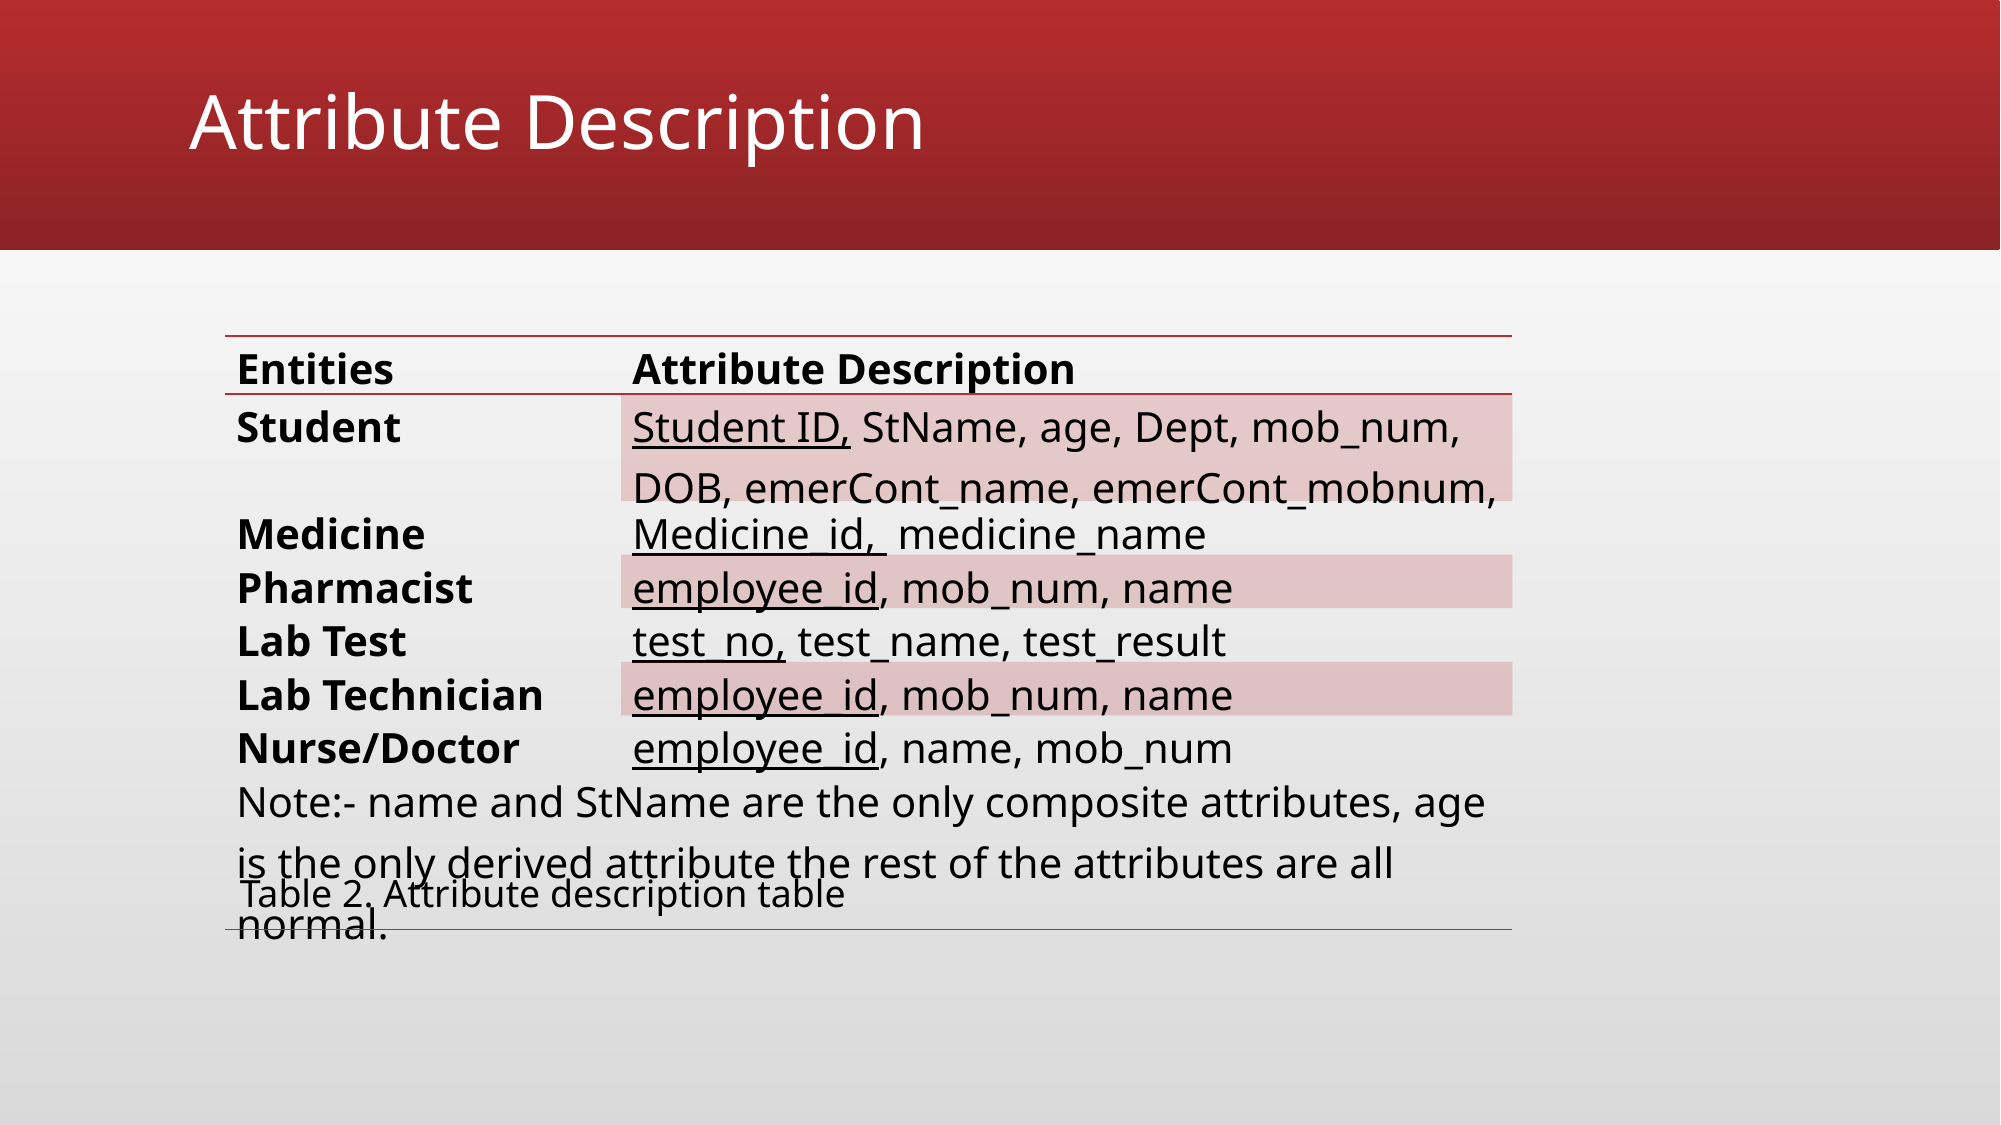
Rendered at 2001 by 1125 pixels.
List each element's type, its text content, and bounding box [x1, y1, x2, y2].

table_cell Pharmacist [225, 555, 621, 608]
table_cell test_no, test_name, test_result [621, 608, 1512, 662]
table_cell Student ID, StName, age, Dept, mob_num, DOB, emerCont_name, emerCont_mobnum, [621, 395, 1512, 501]
table_cell Nurse/Doctor [225, 715, 621, 769]
table_cell Lab Test [225, 608, 621, 662]
table_cell Student [225, 395, 621, 501]
table_header Entities [225, 337, 621, 393]
table_cell Medicine [225, 501, 621, 555]
table_cell Medicine_id, medicine_name [621, 501, 1512, 555]
table_cell Lab Technician [225, 662, 621, 715]
table_header Attribute Description [621, 337, 1512, 393]
table_cell employee_id, mob_num, name [621, 555, 1512, 608]
table_cell employee_id, mob_num, name [621, 662, 1512, 715]
title Attribute Description [174, 16, 1825, 234]
table_cell employee_id, name, mob_num [621, 715, 1512, 769]
table_cell Note:- name and StName are the only composite attributes, age is the only derived attribute the rest of the attributes are all normal. [225, 769, 1512, 929]
